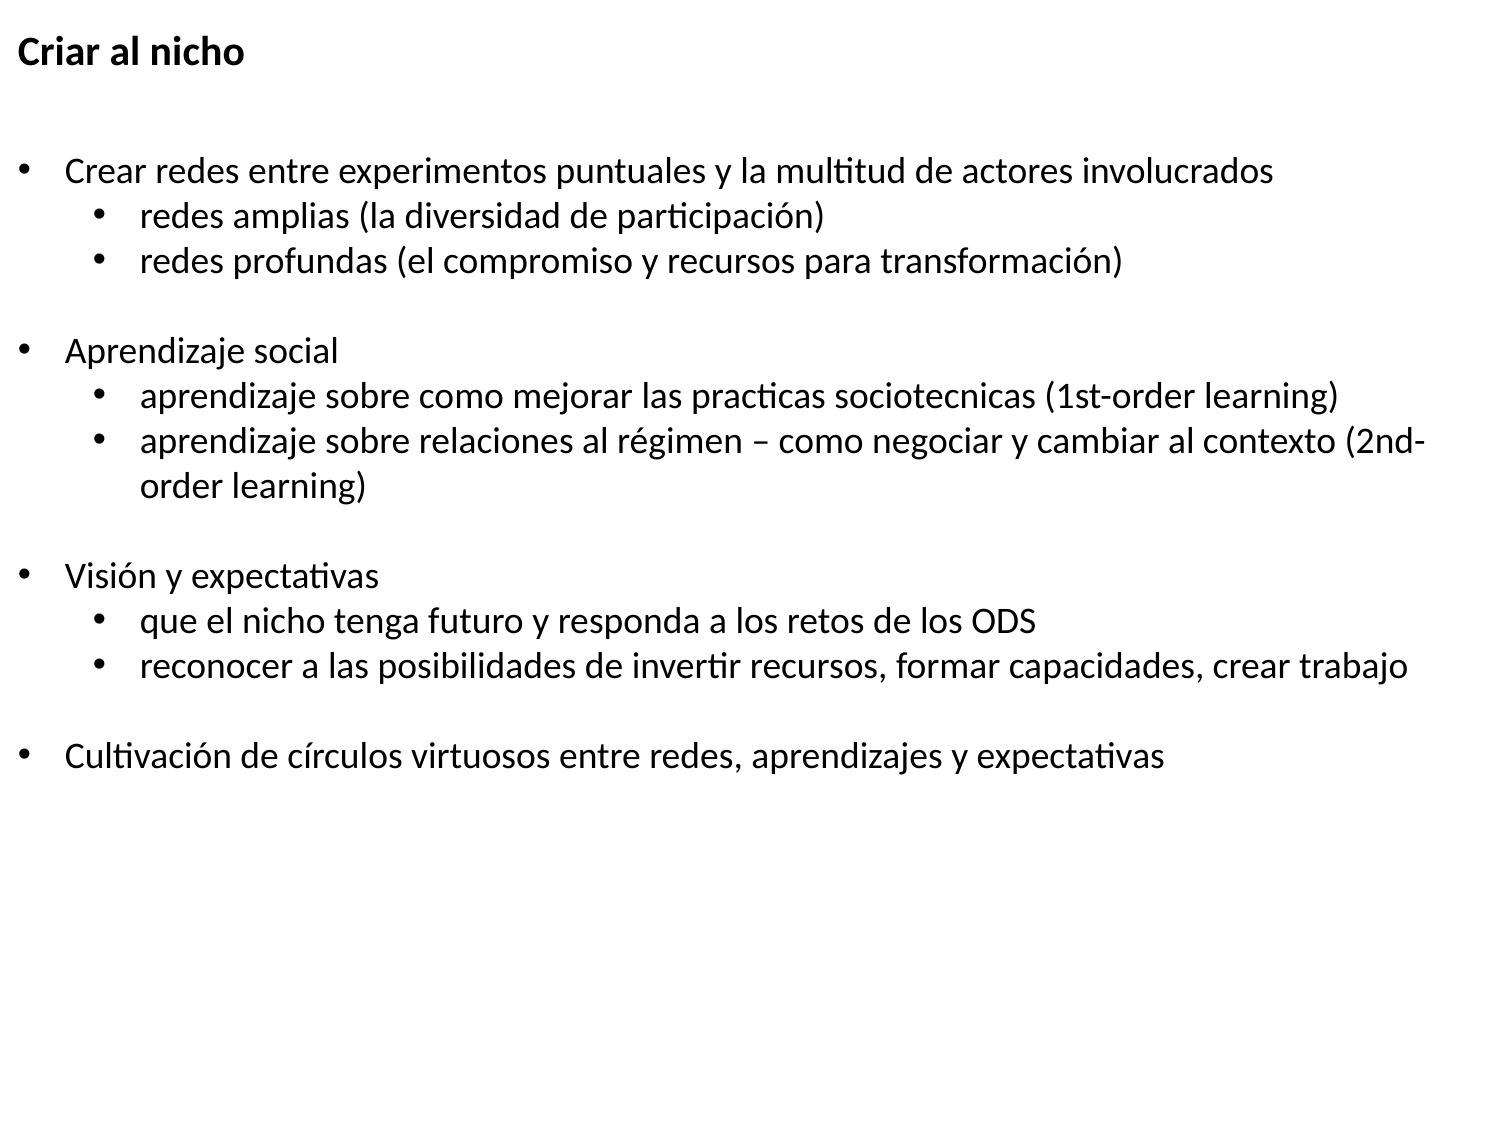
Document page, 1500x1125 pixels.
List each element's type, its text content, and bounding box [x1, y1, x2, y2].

text_box Crear redes entre experimentos puntuales y la multitud de actores involucrados redes amplias (la diversidad de participación) redes profundas (el compromiso y recursos para transformación) Aprendizaje social aprendizaje sobre como mejorar las practicas sociotecnicas (1st-order learning) aprendizaje sobre relaciones al régimen – como negociar y cambiar al contexto (2nd-order learning) Visión y expectativas que el nicho tenga futuro y responda a los retos de los ODS reconocer a las posibilidades de invertir recursos, formar capacidades, crear trabajo Cultivación de círculos virtuosos entre redes, aprendizajes y expectativas [2, 138, 1500, 874]
text_box Criar al nicho [2, 15, 263, 81]
